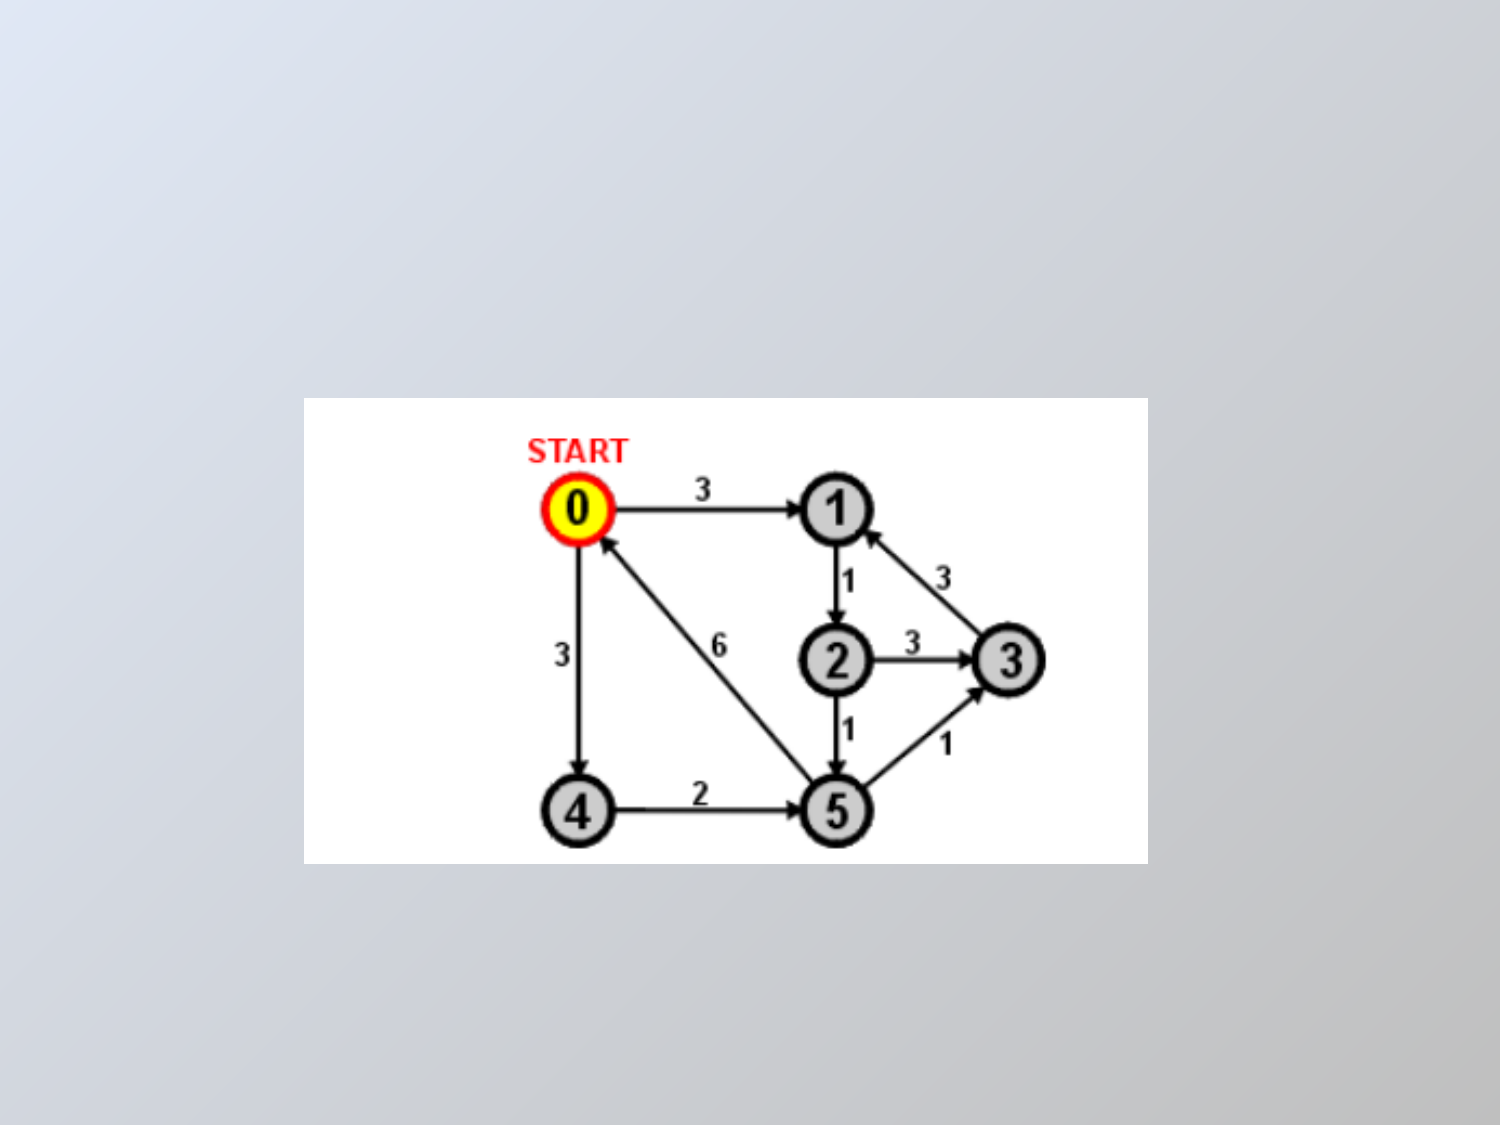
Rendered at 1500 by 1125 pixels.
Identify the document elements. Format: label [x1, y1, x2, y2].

picture [304, 398, 1149, 864]
